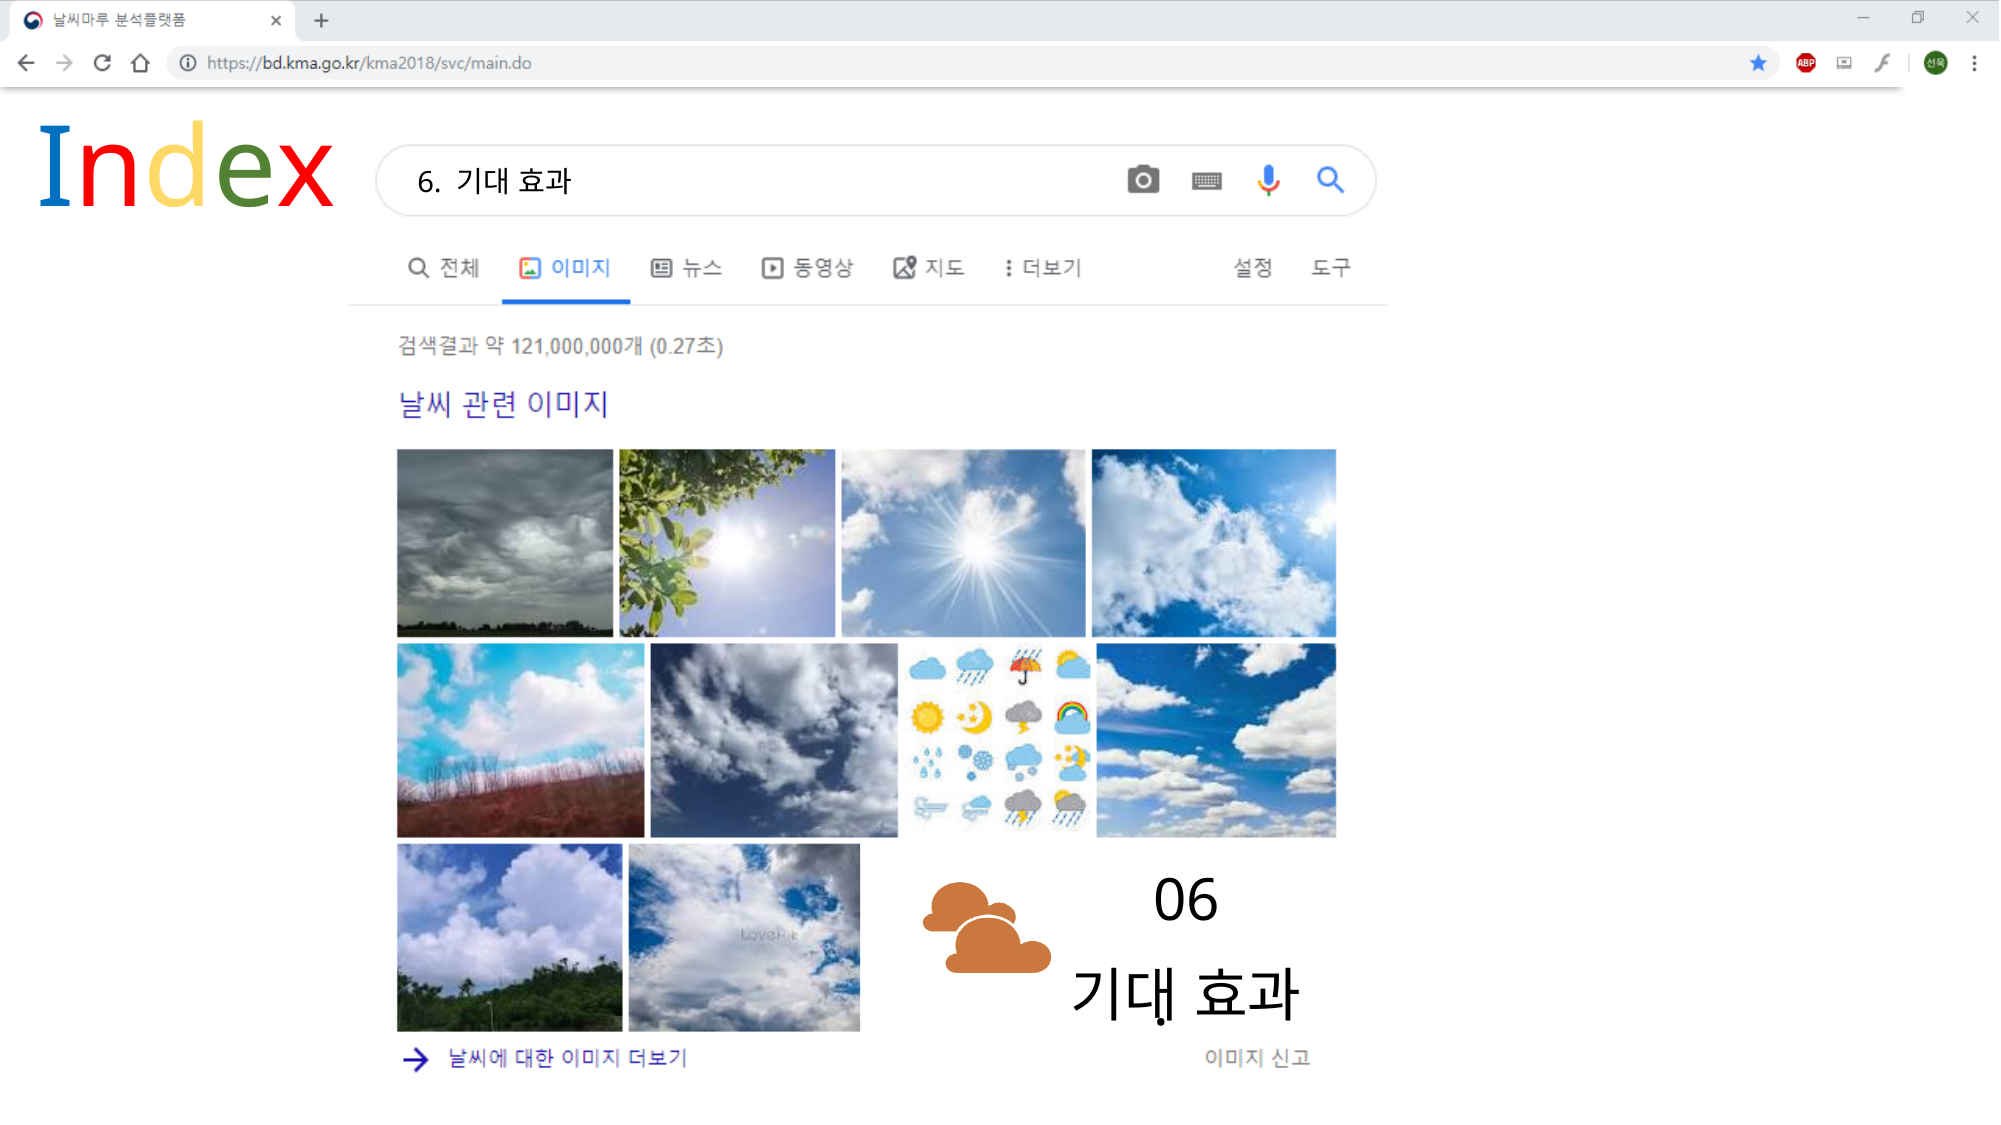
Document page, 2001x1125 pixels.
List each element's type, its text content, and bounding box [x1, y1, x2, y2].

picture [349, 129, 1388, 306]
text_box Index [11, 87, 361, 237]
picture [0, 0, 1999, 87]
picture [374, 318, 1388, 1104]
